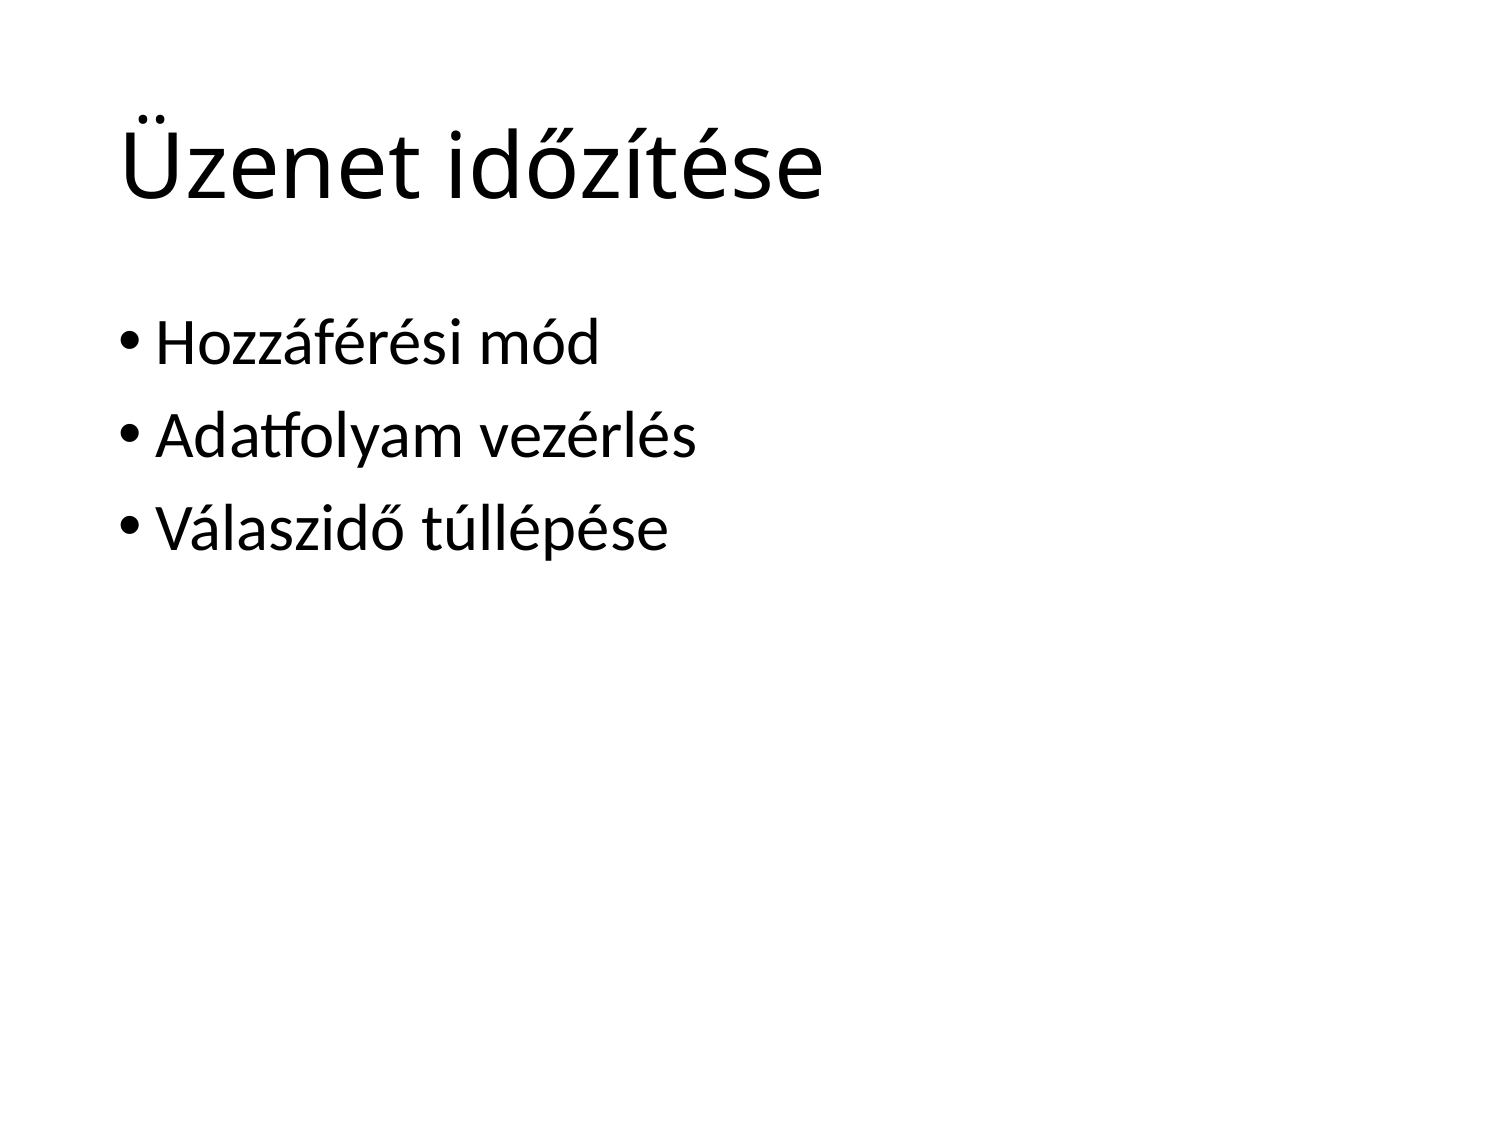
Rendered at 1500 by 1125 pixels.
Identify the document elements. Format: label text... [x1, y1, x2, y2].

list Hozzáférési mód Adatfolyam vezérlés Válaszidő túllépése [103, 299, 1397, 1014]
title Üzenet időzítése [103, 59, 1397, 278]
